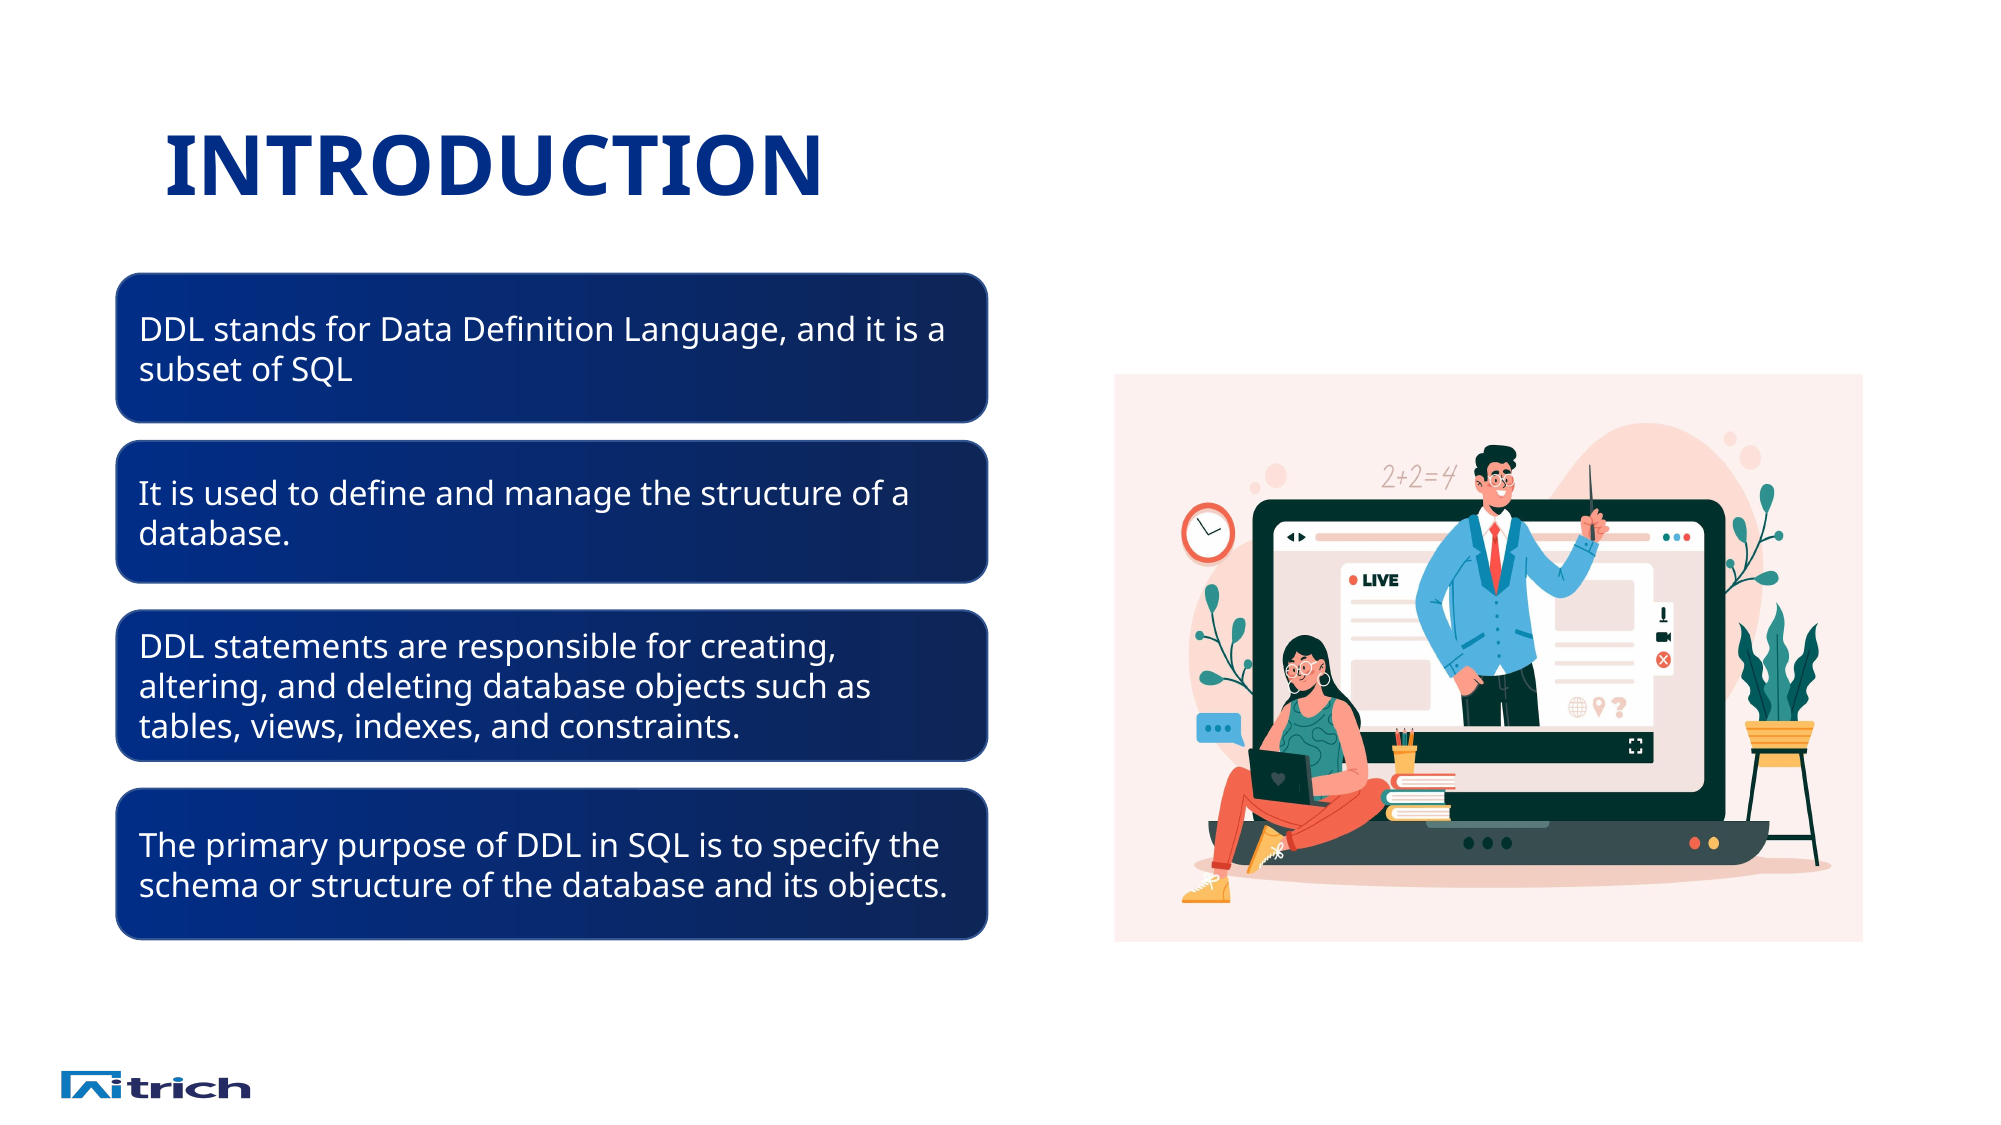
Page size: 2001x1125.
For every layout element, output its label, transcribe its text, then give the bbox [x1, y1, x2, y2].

text_box DDL stands for Data Definition Language, and it is a subset of SQL [116, 273, 988, 423]
text_box It is used to define and manage the structure of a database. [116, 440, 988, 583]
text_box DDL statements are responsible for creating, altering, and deleting database objects such as tables, views, indexes, and constraints. [116, 610, 988, 761]
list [1114, 374, 1863, 942]
list [137, 299, 1863, 1014]
picture [59, 1070, 252, 1099]
title INTRODUCTION [150, 59, 1875, 278]
text_box The primary purpose of DDL in SQL is to specify the schema or structure of the database and its objects. [116, 788, 988, 940]
